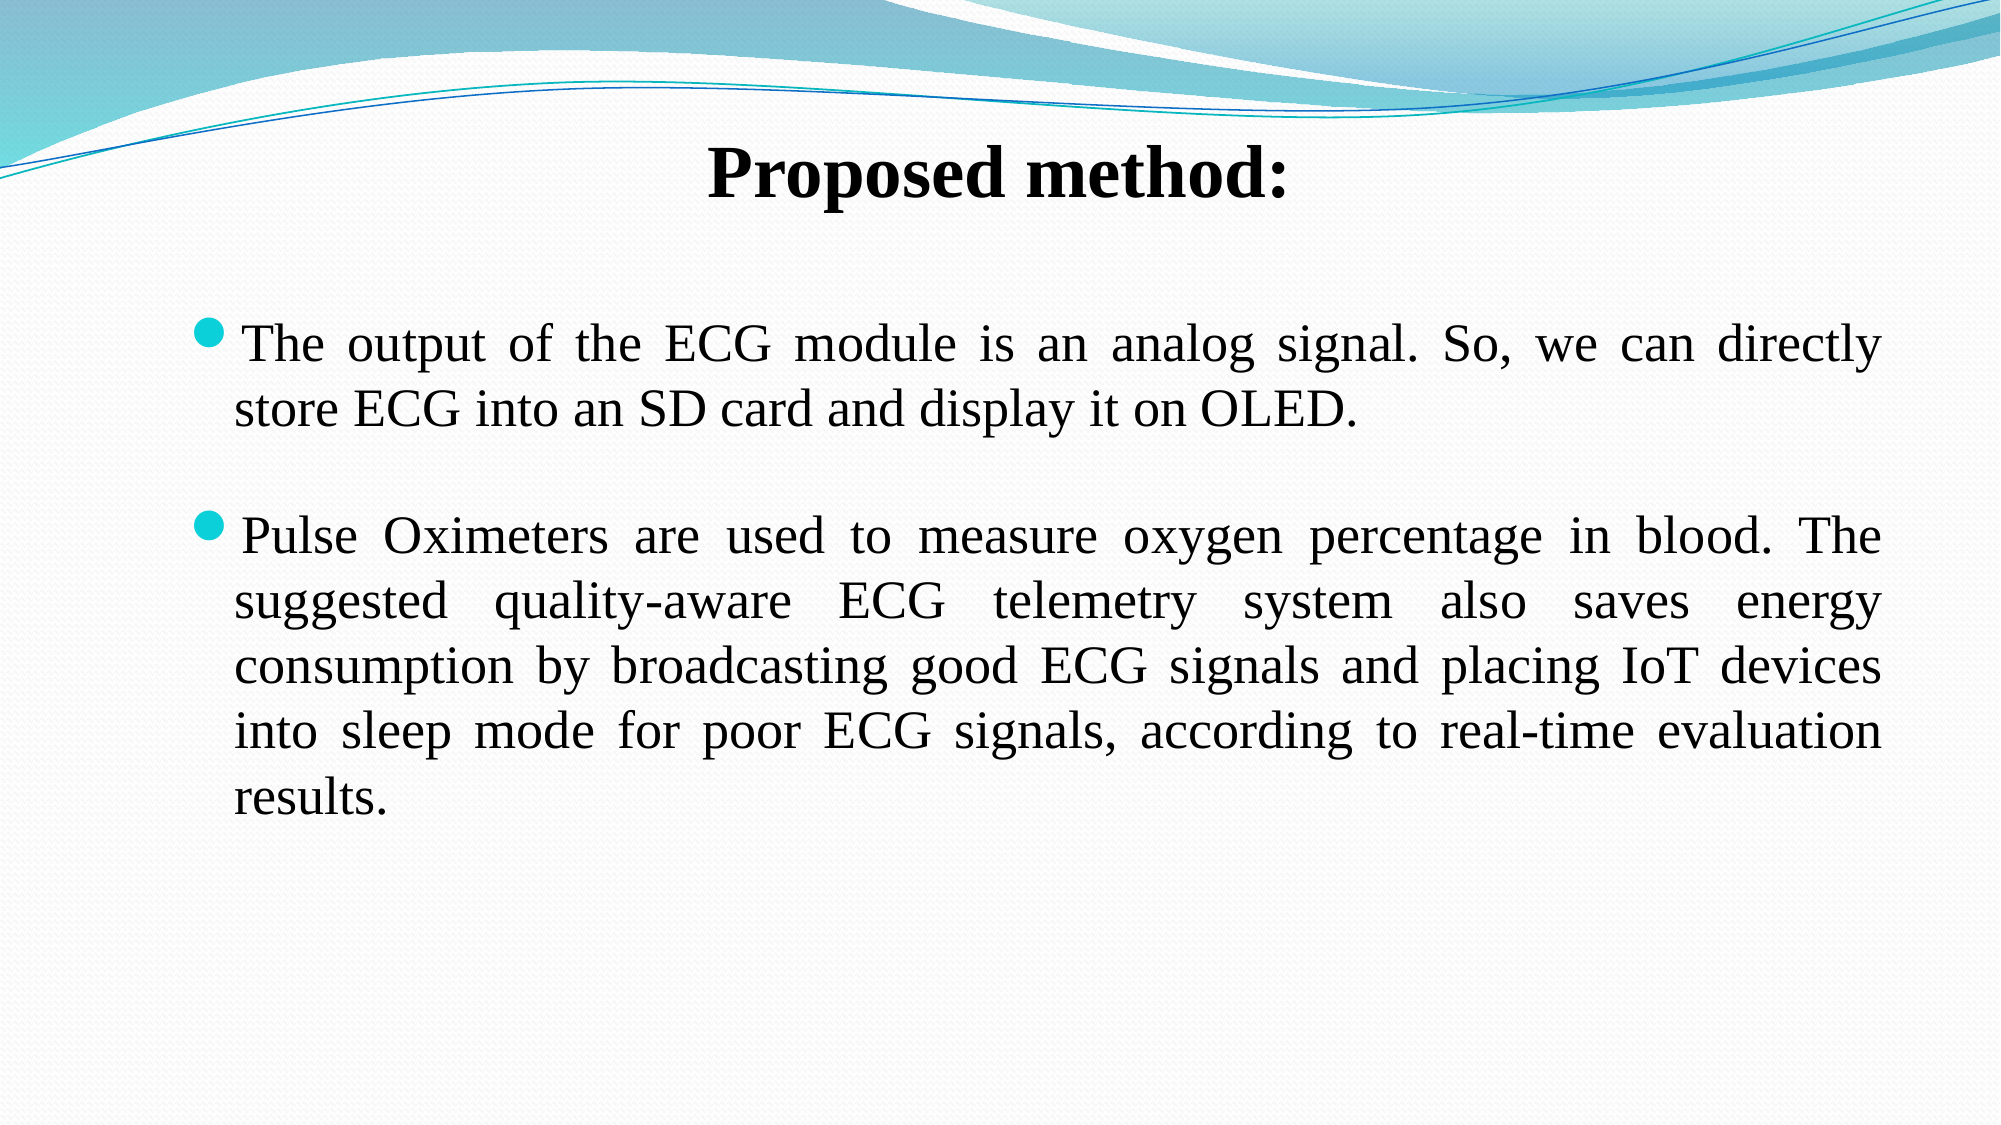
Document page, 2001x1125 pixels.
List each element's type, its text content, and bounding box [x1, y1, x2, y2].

list The output of the ECG module is an analog signal. So, we can directly store ECG into an SD card and display it on OLED. Pulse Oximeters are used to measure oxygen percentage in blood. The suggested quality-aware ECG telemetry system also saves energy consumption by broadcasting good ECG signals and placing IoT devices into sleep mode for poor ECG signals, according to real-time evaluation results. [174, 299, 1900, 1050]
title Proposed method: [99, 115, 1900, 303]
